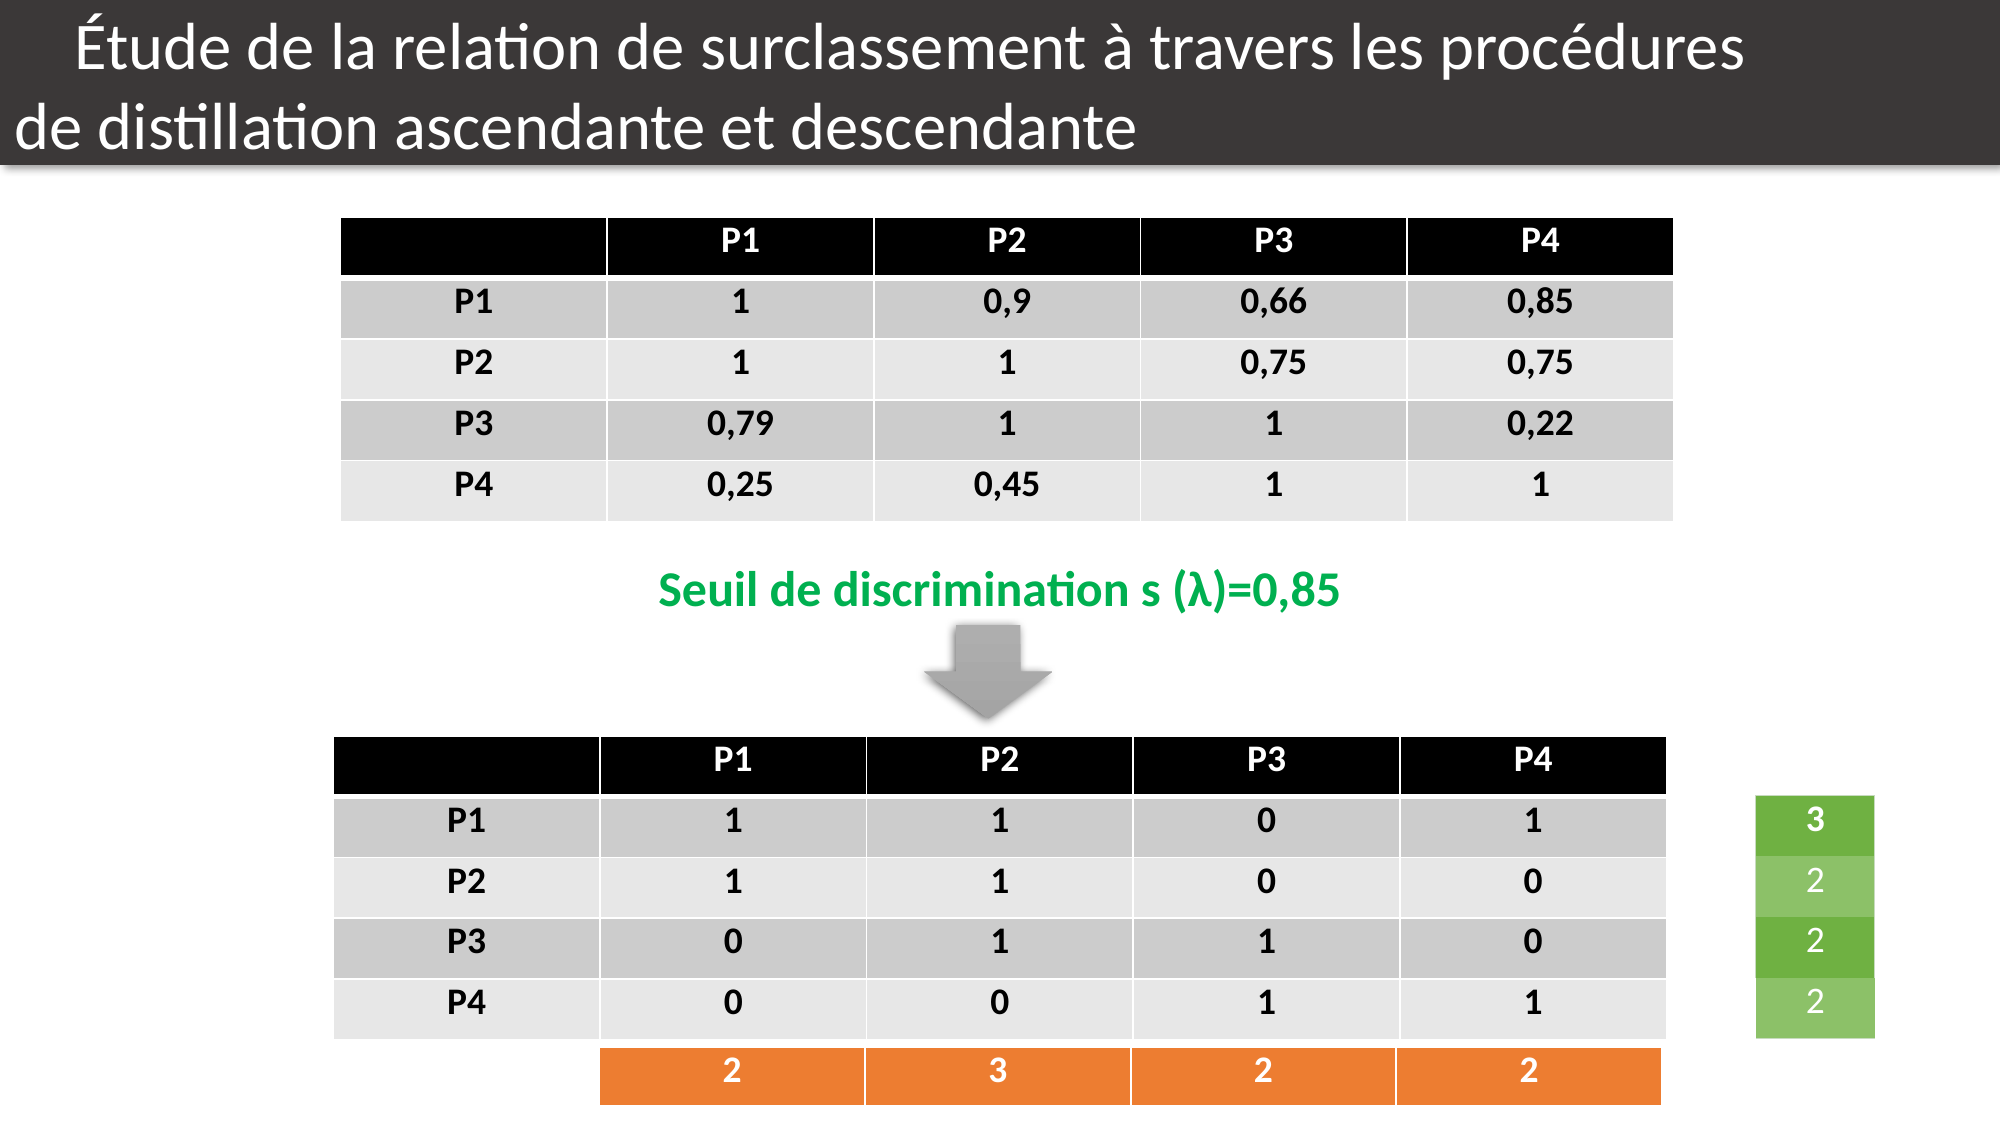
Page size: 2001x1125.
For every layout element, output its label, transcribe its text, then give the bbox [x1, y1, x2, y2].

table_header 2 [1132, 1048, 1395, 1105]
table_cell 1 [1141, 461, 1406, 521]
table_cell 0 [601, 919, 866, 978]
table_cell P1 [341, 281, 606, 338]
table_cell P2 [334, 858, 599, 917]
table_cell 0,45 [875, 461, 1140, 521]
table_cell 2 [1756, 917, 1874, 978]
table_cell 1 [1401, 980, 1666, 1039]
table_header P3 [1134, 737, 1399, 794]
table_cell P4 [341, 461, 606, 521]
table_cell 0,85 [1408, 281, 1673, 338]
table_header 2 [1397, 1048, 1661, 1105]
table_cell 0,9 [875, 281, 1140, 338]
table_header [334, 737, 599, 794]
table_cell 1 [867, 919, 1132, 978]
table_header P4 [1401, 737, 1666, 794]
table_cell 1 [601, 858, 866, 917]
table_header P4 [1408, 218, 1673, 275]
table_cell 1 [1134, 980, 1399, 1039]
table_header P1 [608, 218, 873, 275]
table_header 3 [1756, 796, 1874, 856]
table_cell P3 [341, 401, 606, 460]
table_header 2 [600, 1048, 864, 1105]
table_cell P4 [334, 980, 599, 1039]
table_cell 0,66 [1141, 281, 1406, 338]
table_cell 1 [1141, 401, 1406, 460]
table_cell 1 [867, 858, 1132, 917]
table_header P2 [875, 218, 1140, 275]
table_cell 2 [1756, 978, 1875, 1038]
table_header 3 [866, 1048, 1130, 1105]
table_header P1 [601, 737, 866, 794]
table_cell 0 [1401, 919, 1666, 978]
table_cell 0,22 [1408, 401, 1673, 460]
text_box Étude de la relation de surclassement à travers les procédures de distillation ascendante et descendante [0, 0, 2000, 166]
table_cell P1 [334, 799, 599, 857]
table_cell 0,79 [608, 401, 873, 460]
table_cell 0 [1401, 858, 1666, 917]
table_cell P3 [334, 919, 599, 978]
table_cell 2 [1756, 856, 1874, 917]
table_cell 0,75 [1141, 340, 1406, 399]
table_cell P2 [341, 340, 606, 399]
table_header P3 [1141, 218, 1406, 275]
table_header [341, 218, 606, 275]
table_cell 1 [1401, 799, 1666, 857]
text_box Seuil de discrimination s (λ)=0,85 [632, 549, 1368, 624]
table_header P2 [867, 737, 1132, 794]
table_cell 0 [1134, 858, 1399, 917]
table_cell 1 [1134, 919, 1399, 978]
table_cell 1 [867, 799, 1132, 857]
text_box [924, 624, 1053, 719]
table_cell 1 [875, 340, 1140, 399]
table_cell 0 [1134, 799, 1399, 857]
table_cell 1 [875, 401, 1140, 460]
table_cell 1 [601, 799, 866, 857]
table_cell 1 [1408, 461, 1673, 521]
table_cell 1 [608, 281, 873, 338]
table_cell 0,25 [608, 461, 873, 521]
table_cell 1 [608, 340, 873, 399]
table_cell 0 [601, 980, 866, 1039]
table_cell 0,75 [1408, 340, 1673, 399]
table_cell 0 [867, 980, 1132, 1039]
